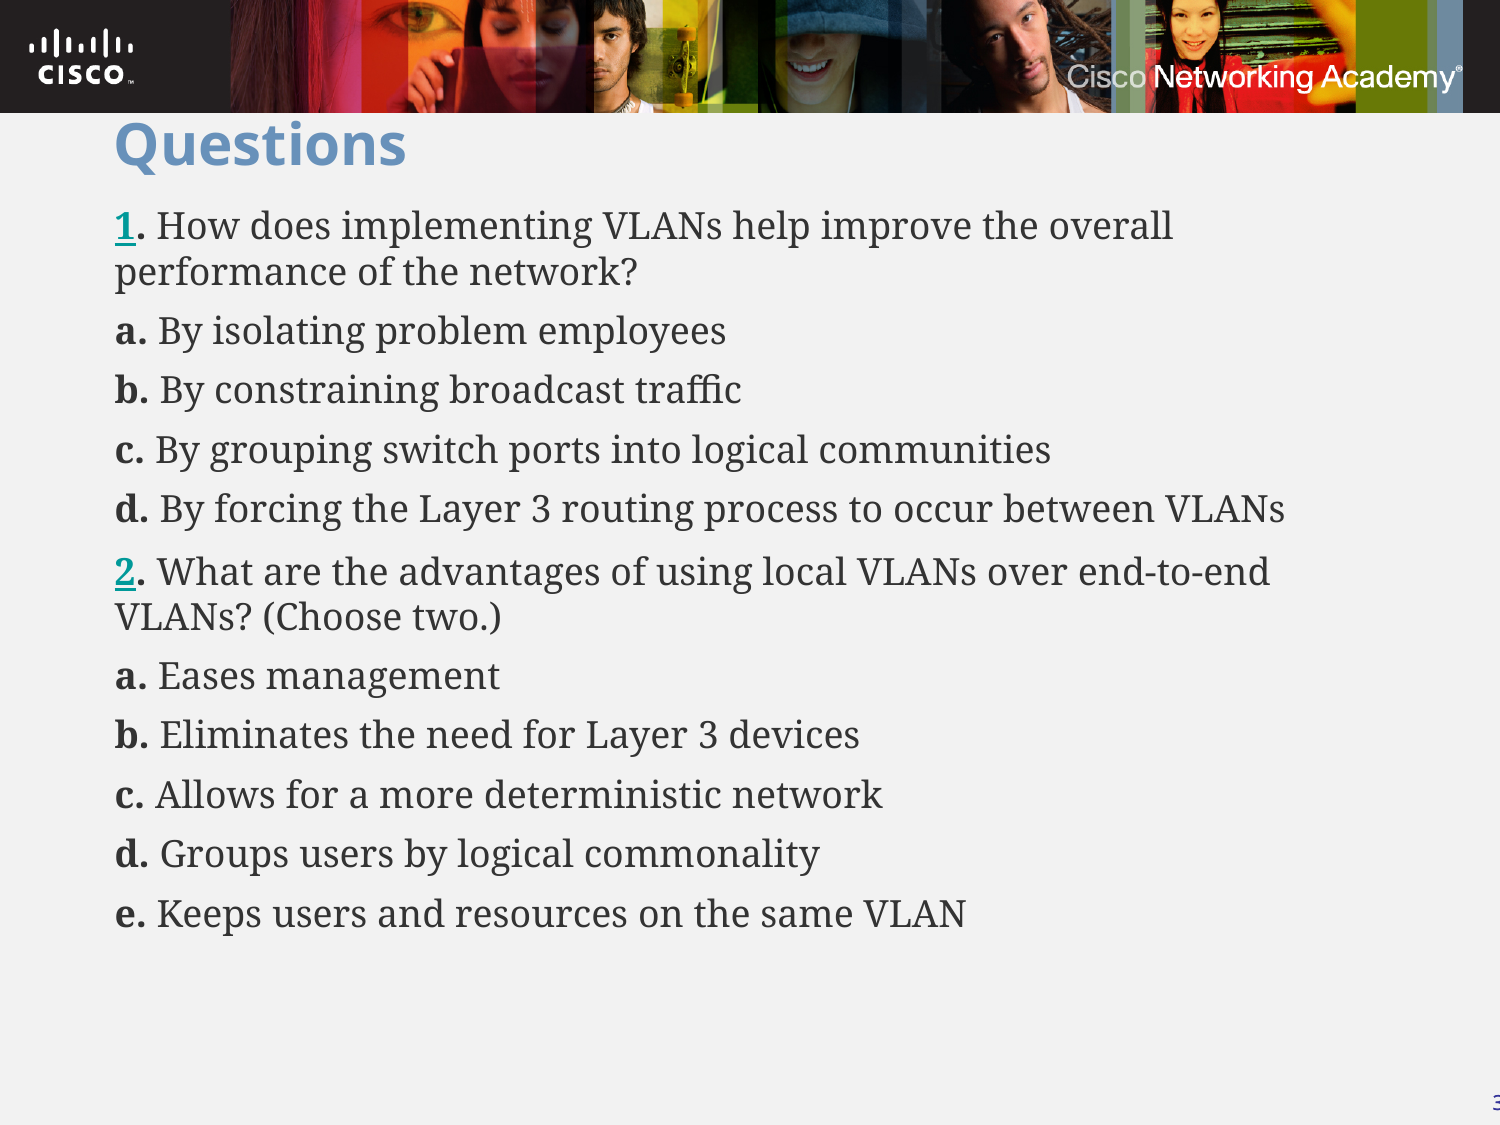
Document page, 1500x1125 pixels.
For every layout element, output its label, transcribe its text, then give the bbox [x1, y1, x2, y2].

title Questions [107, 0, 1444, 185]
picture [0, 0, 107, 113]
picture [1444, 0, 1500, 113]
list 1. How does implementing VLANs help improve the overall performance of the network? a. By isolating problem employees b. By constraining broadcast traffic c. By grouping switch ports into logical communities d. By forcing the Layer 3 routing process to occur between VLANs 2. What are the advantages of using local VLANs over end-to-end VLANs? (Choose two.) a. Eases management b. Eliminates the need for Layer 3 devices c. Allows for a more deterministic network d. Groups users by logical commonality e. Keeps users and resources on the same VLAN [107, 196, 1411, 1125]
